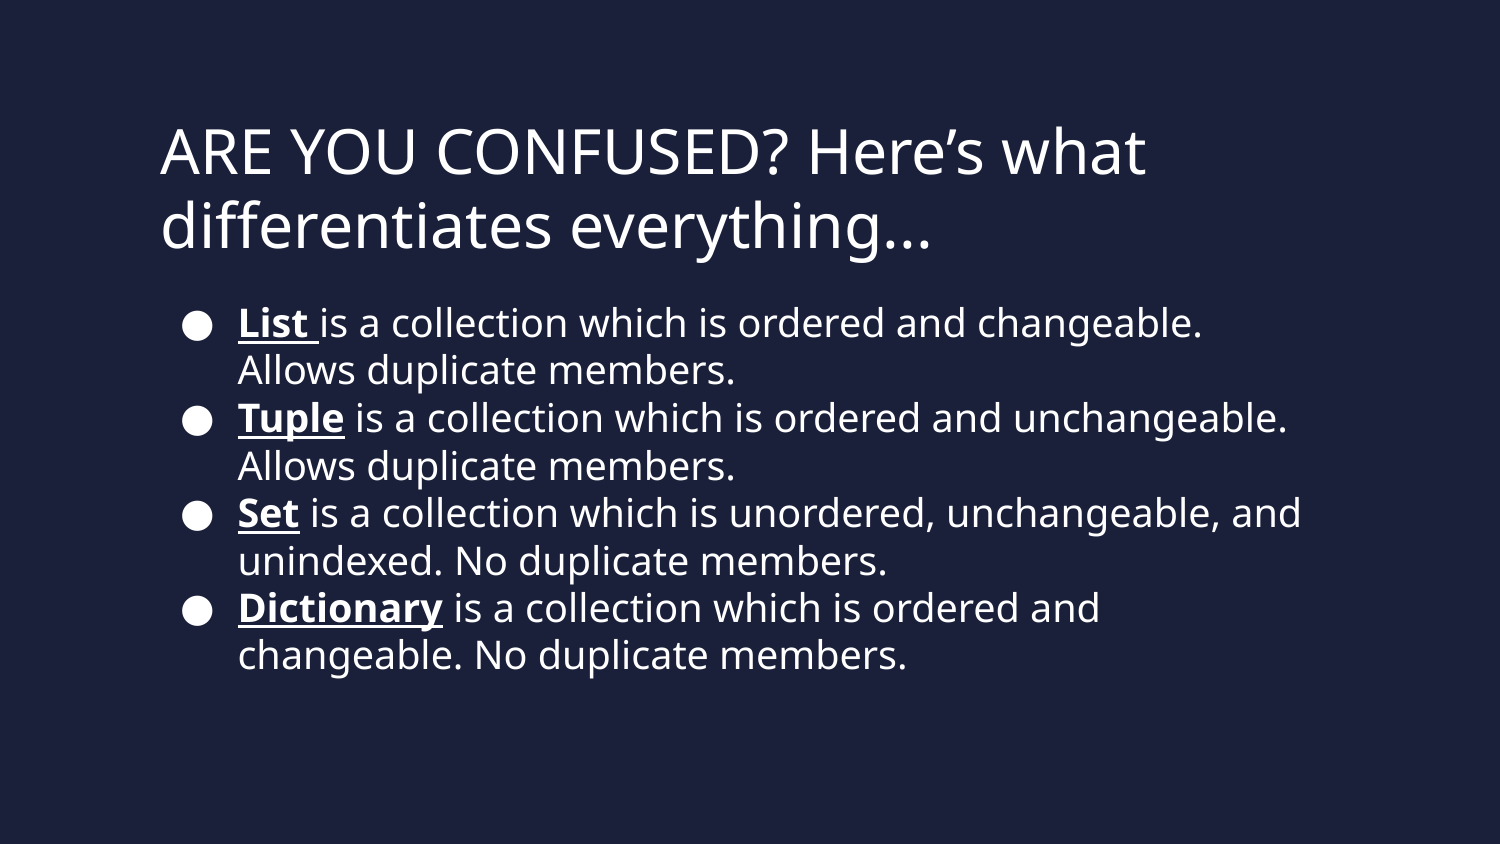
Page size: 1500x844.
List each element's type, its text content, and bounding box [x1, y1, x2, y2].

text_box List is a collection which is ordered and changeable. Allows duplicate members. Tuple is a collection which is ordered and unchangeable. Allows duplicate members. Set is a collection which is unordered, unchangeable, and unindexed. No duplicate members. Dictionary is a collection which is ordered and changeable. No duplicate members. [147, 282, 1338, 728]
text_box ARE YOU CONFUSED? Here’s what differentiates everything... [145, 96, 1307, 277]
